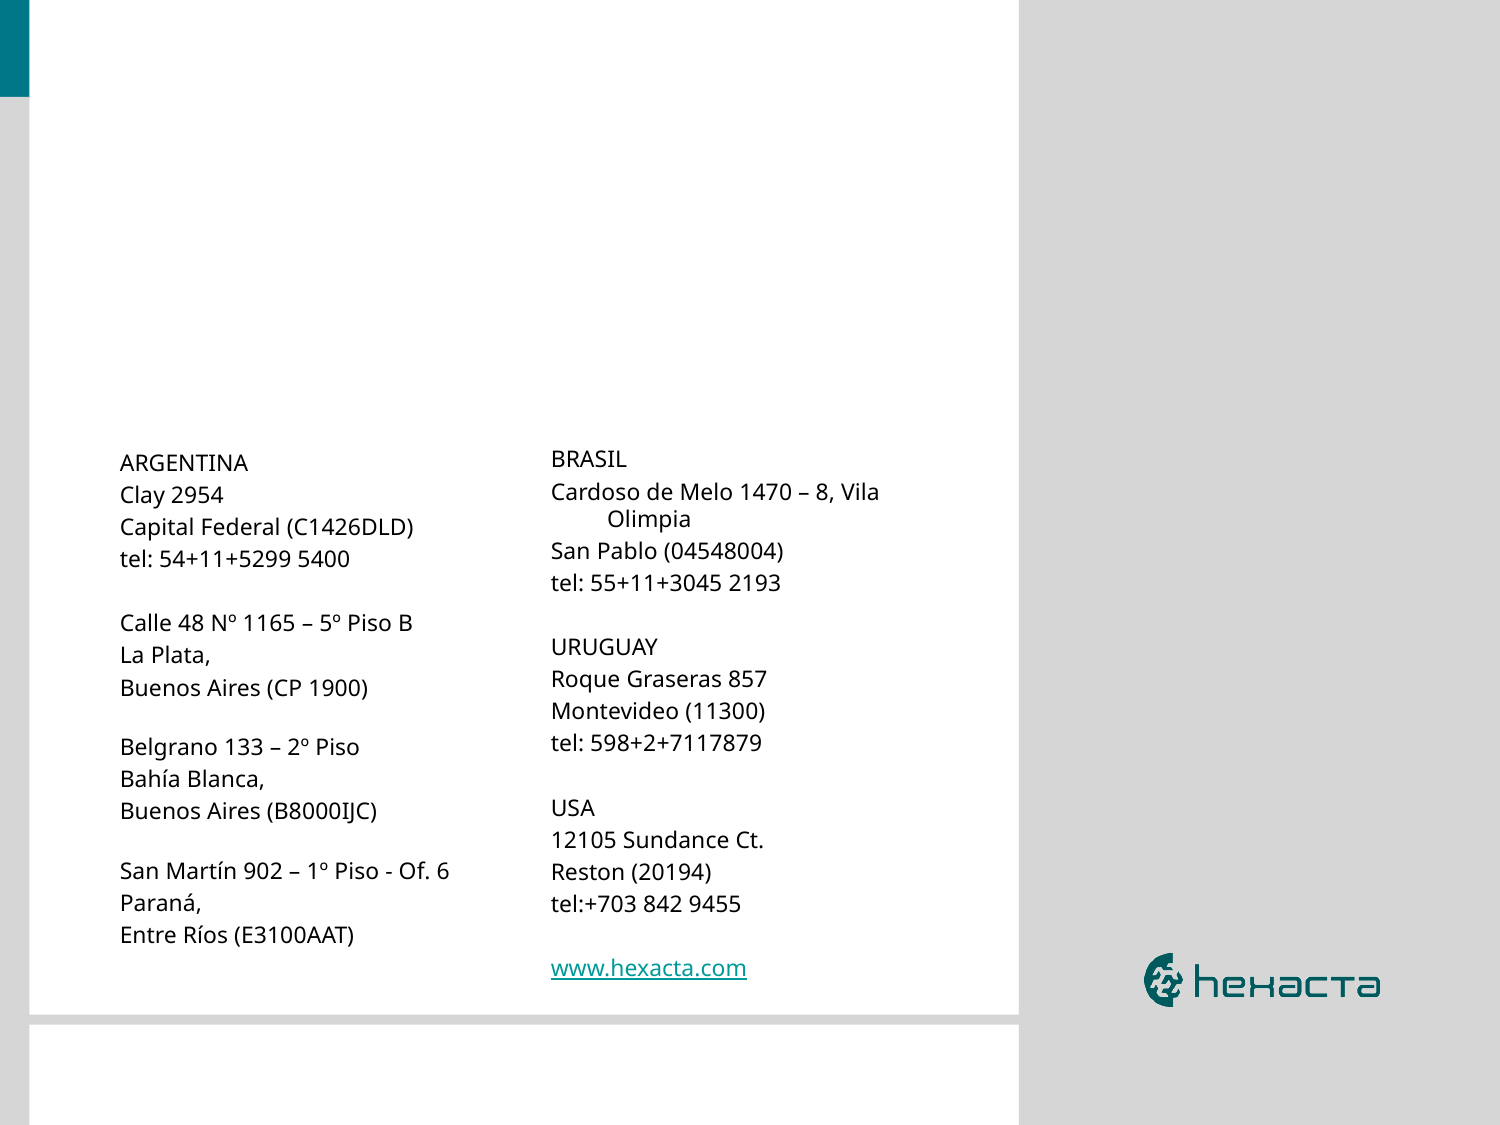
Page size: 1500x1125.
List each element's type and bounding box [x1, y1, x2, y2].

picture [1144, 953, 1380, 1007]
